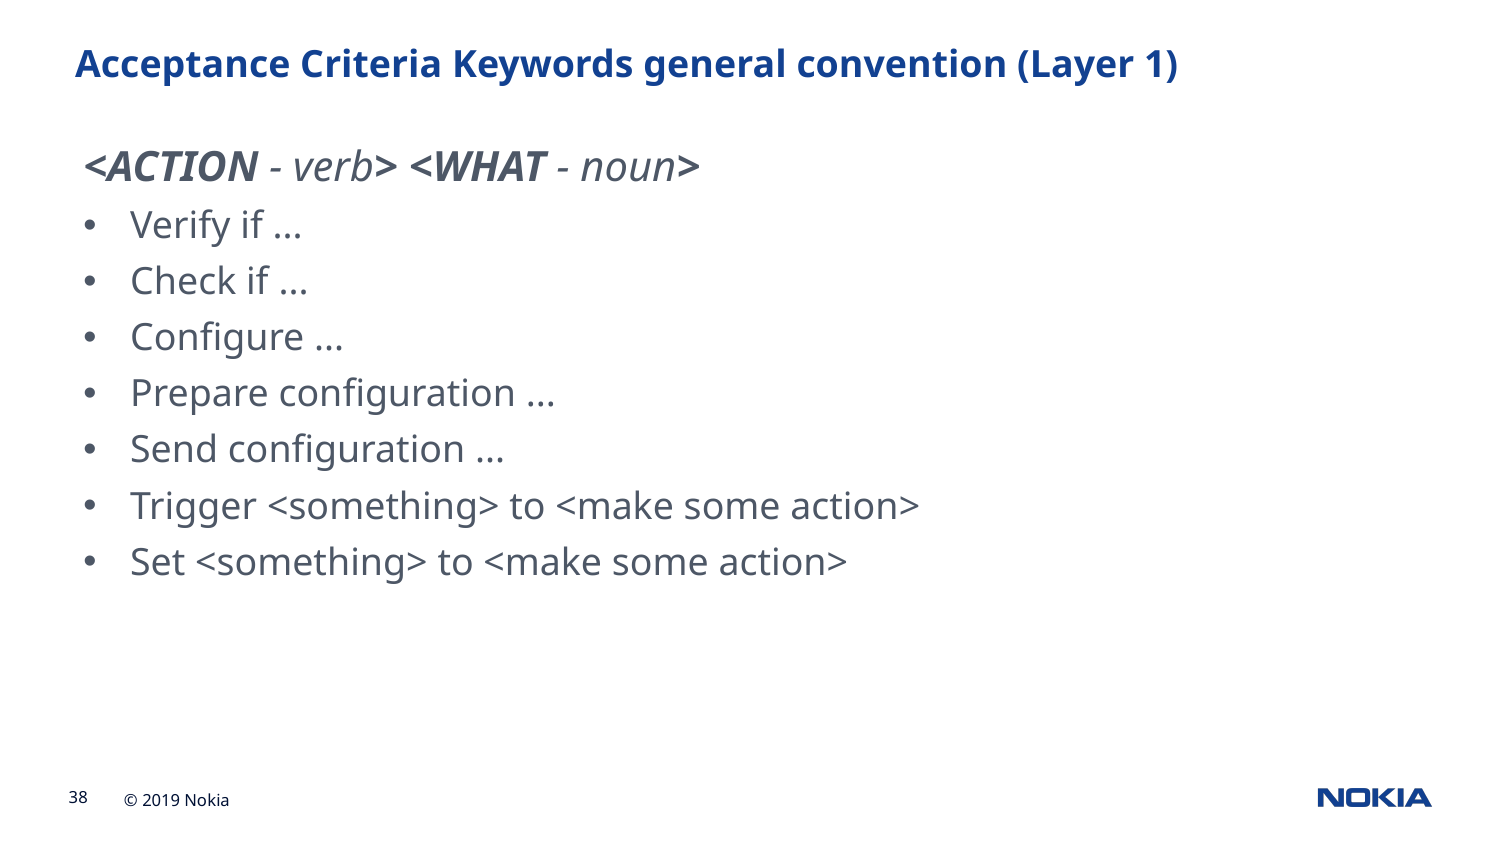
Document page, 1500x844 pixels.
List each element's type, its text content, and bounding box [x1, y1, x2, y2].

list <ACTION - verb> <WHAT - noun> Verify if ... Check if ... Configure ... Prepare configuration ... Send configuration ... Trigger <something> to <make some action> Set <something> to <make some action> *depends on testing level [68, 138, 1419, 772]
title Acceptance Criteria Keywords general convention (Layer 1) [60, 38, 1411, 89]
picture [1292, 762, 1458, 833]
